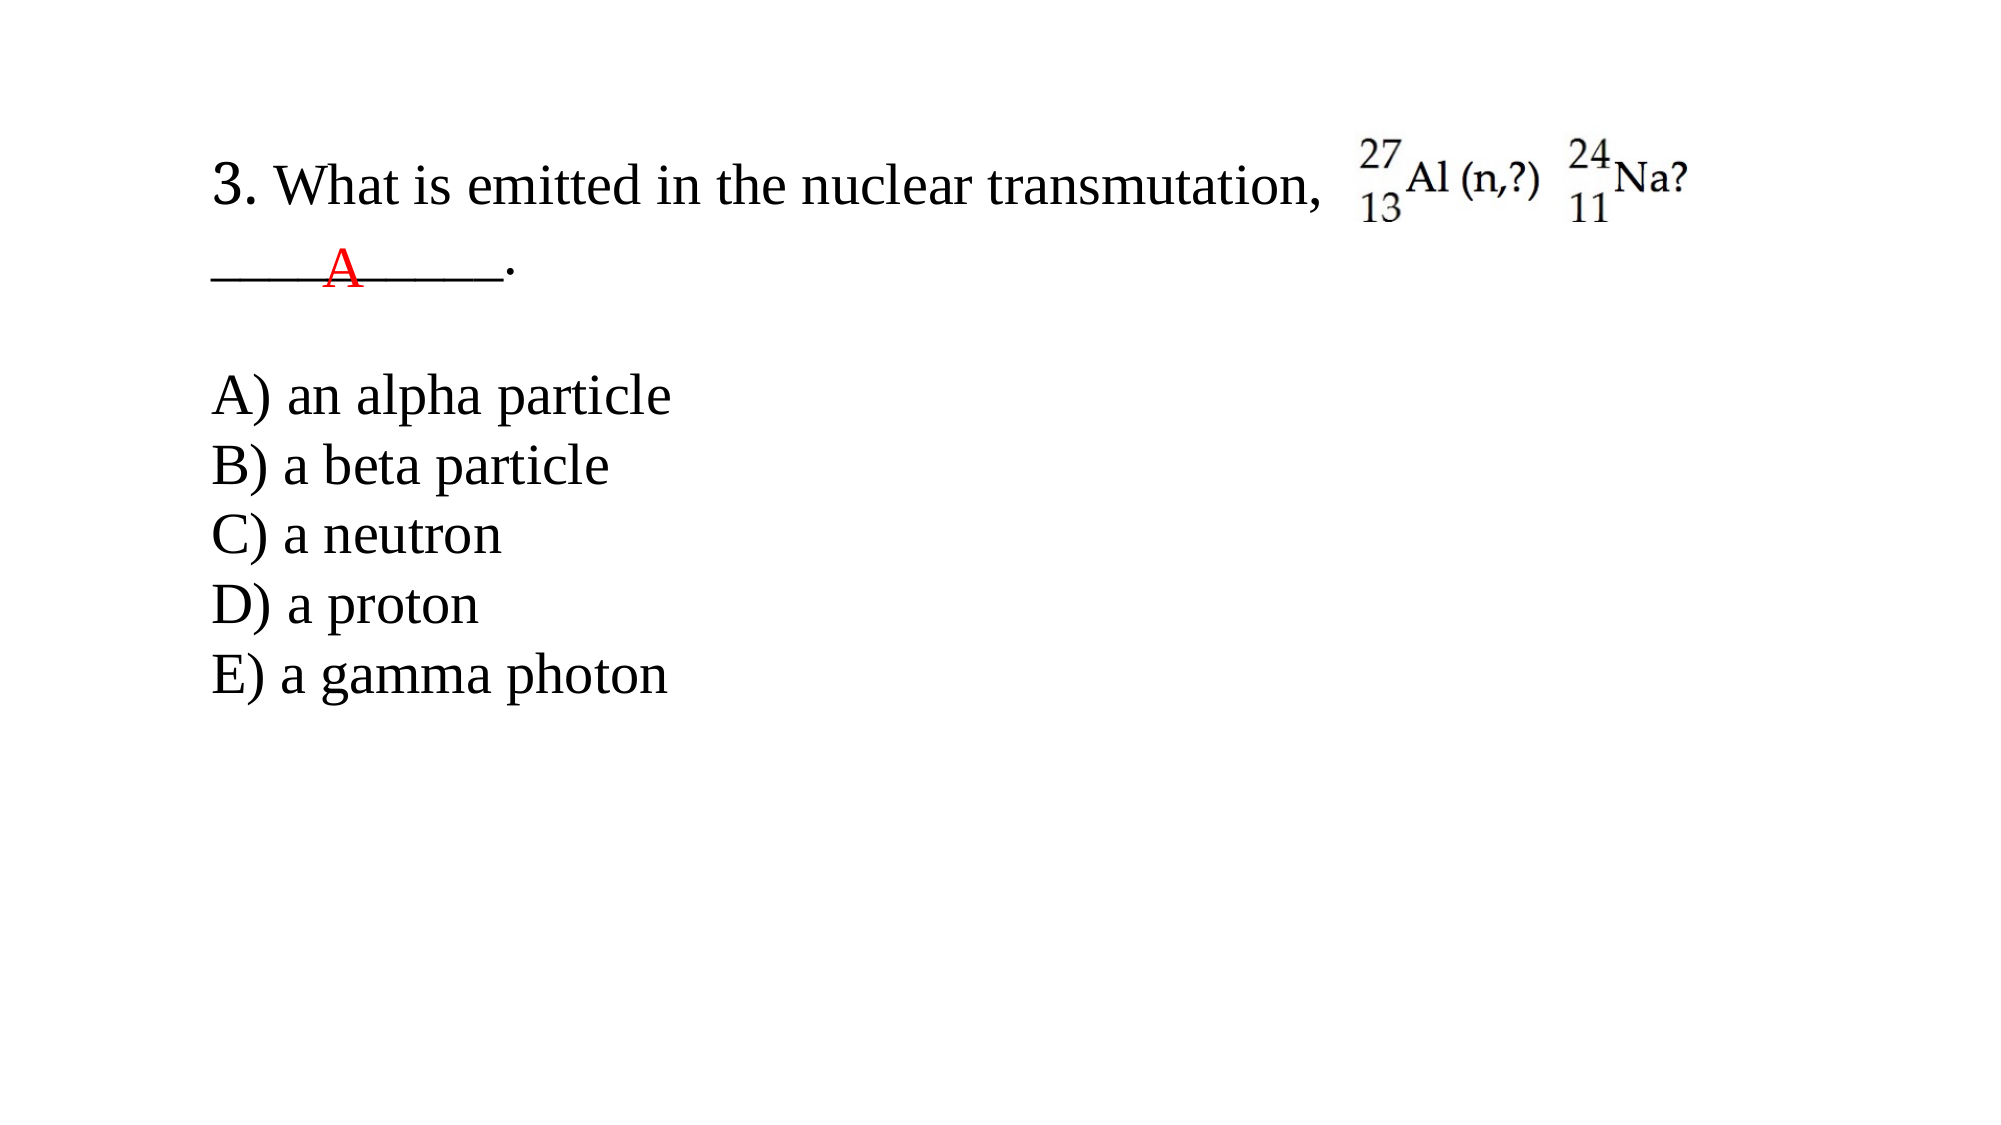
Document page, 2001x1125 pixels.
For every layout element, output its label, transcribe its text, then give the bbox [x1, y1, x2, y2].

text_box 3. What is emitted in the nuclear transmutation, __________. A) an alpha particle B) a beta particle C) a neutron D) a proton E) a gamma photon [196, 138, 1733, 853]
text_box A [307, 221, 383, 307]
picture [1339, 125, 1688, 222]
